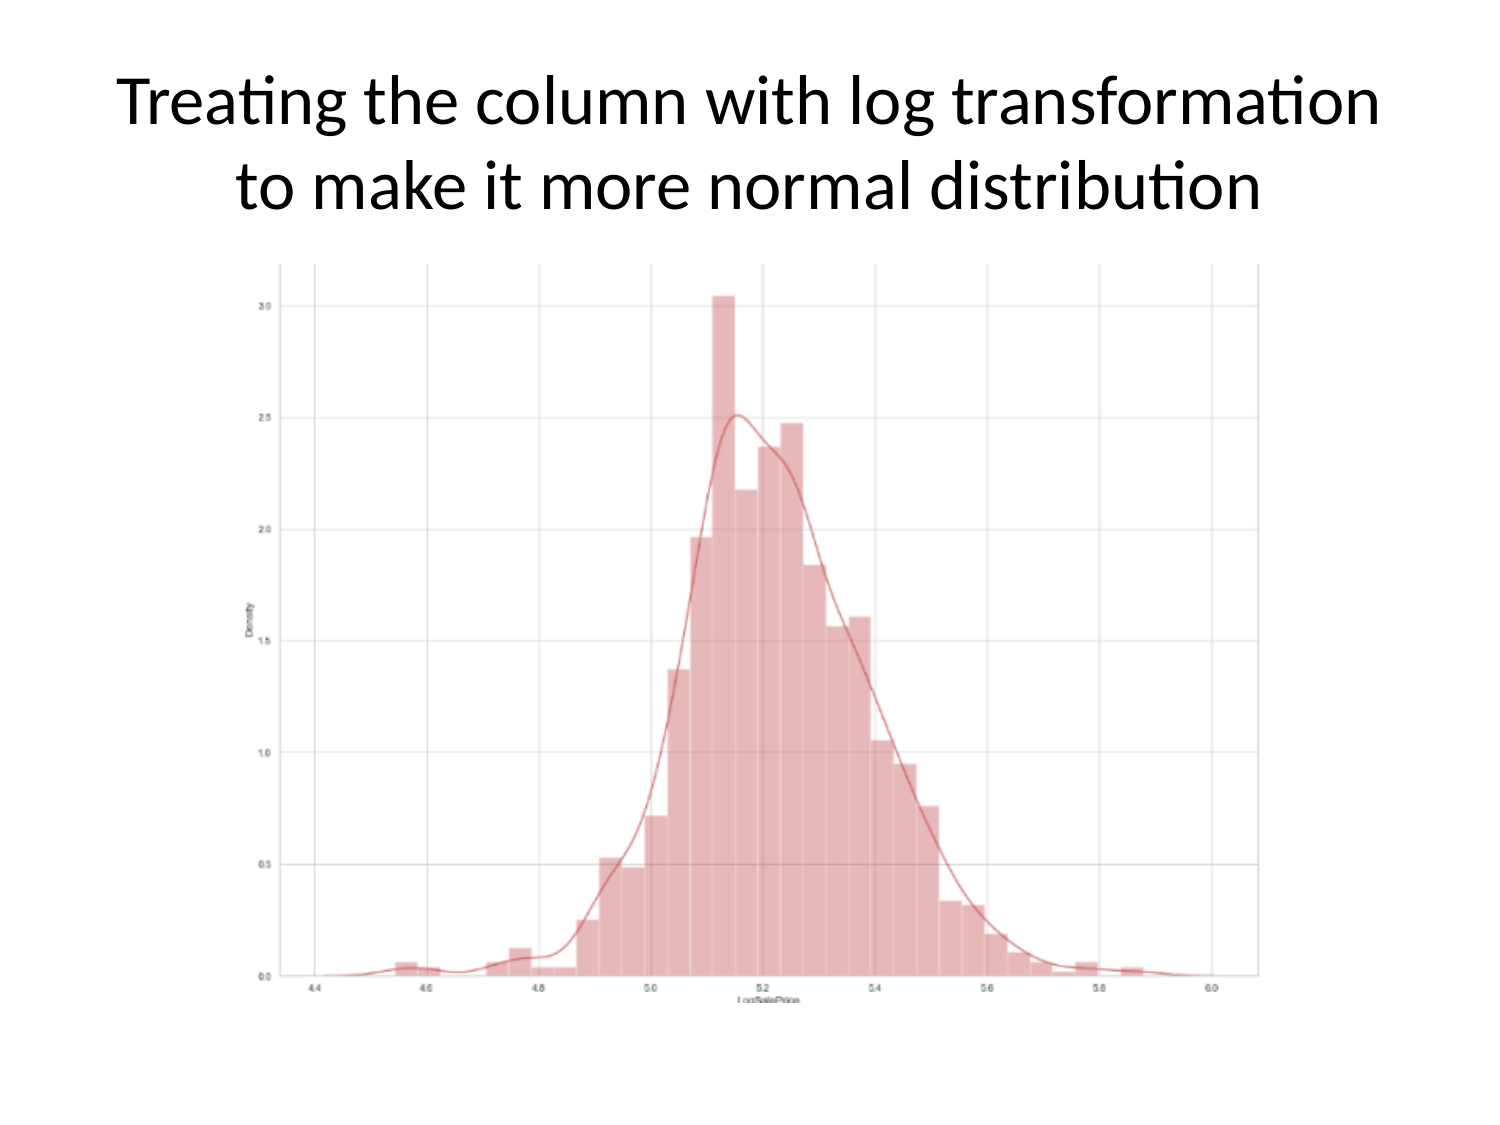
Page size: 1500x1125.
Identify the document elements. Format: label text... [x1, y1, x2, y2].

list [222, 264, 1278, 1004]
title Treating the column with log transformation to make it more normal distribution [75, 45, 1425, 233]
